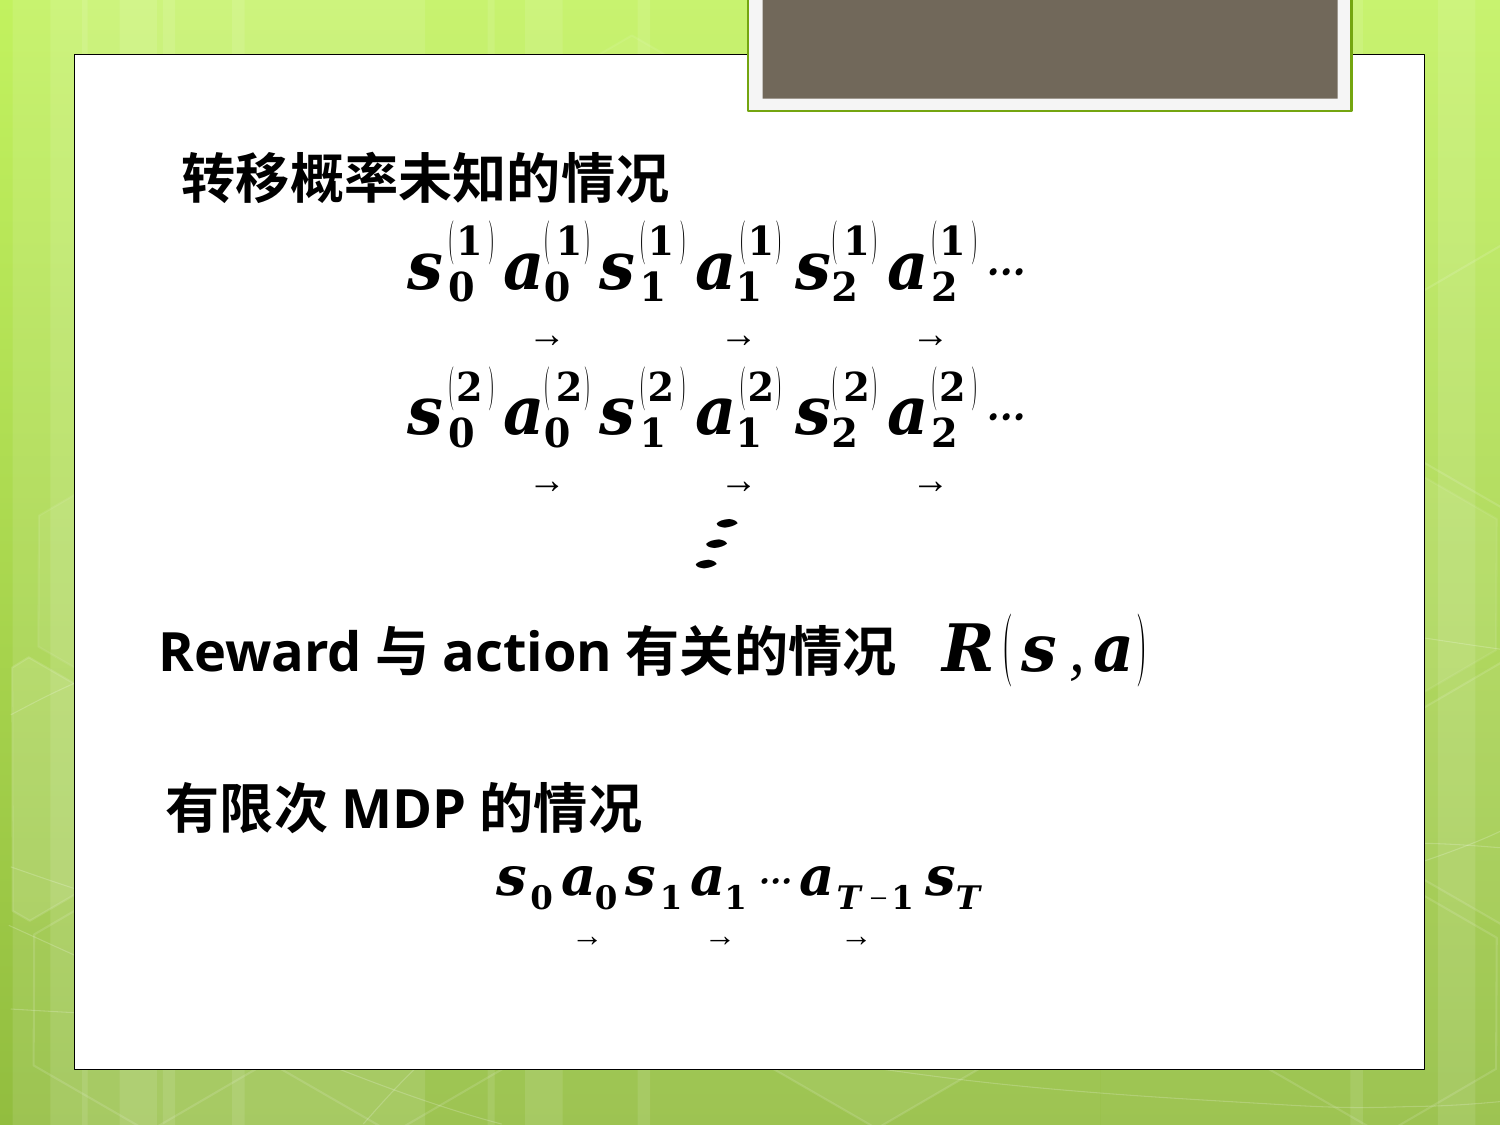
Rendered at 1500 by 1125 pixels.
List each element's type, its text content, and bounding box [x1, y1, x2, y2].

text_box 转移概率未知的情况 [166, 137, 685, 217]
text_box 有限次MDP的情况 [150, 767, 658, 848]
text_box Reward与action有关的情况 [143, 609, 912, 690]
